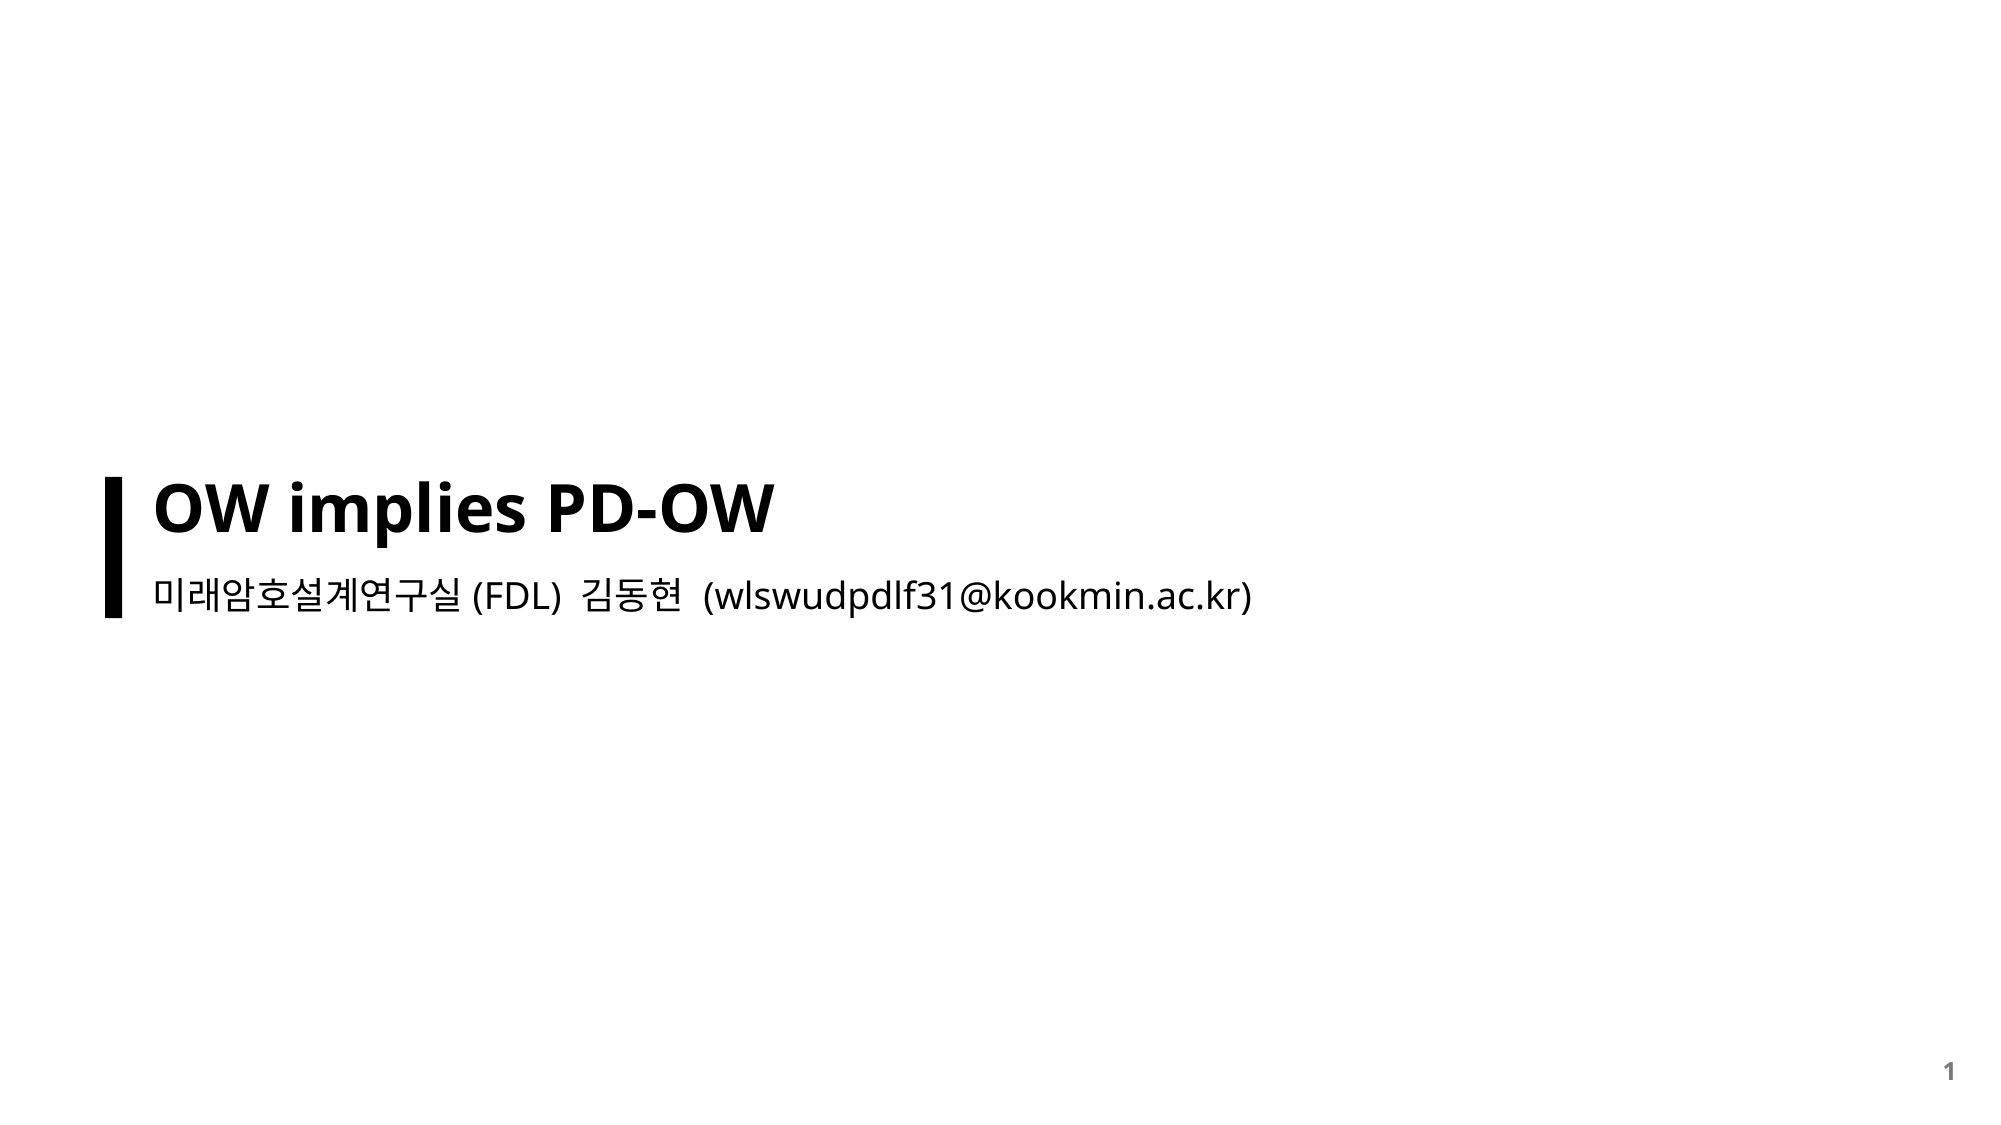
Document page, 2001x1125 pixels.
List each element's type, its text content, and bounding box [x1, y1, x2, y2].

slide_number 1 [1521, 1042, 1972, 1103]
subtitle 미래암호설계연구실(FDL) 김동현 (wlswudpdlf31@kookmin.ac.kr) [137, 569, 1638, 842]
title OW implies PD-OW [137, 163, 1638, 555]
